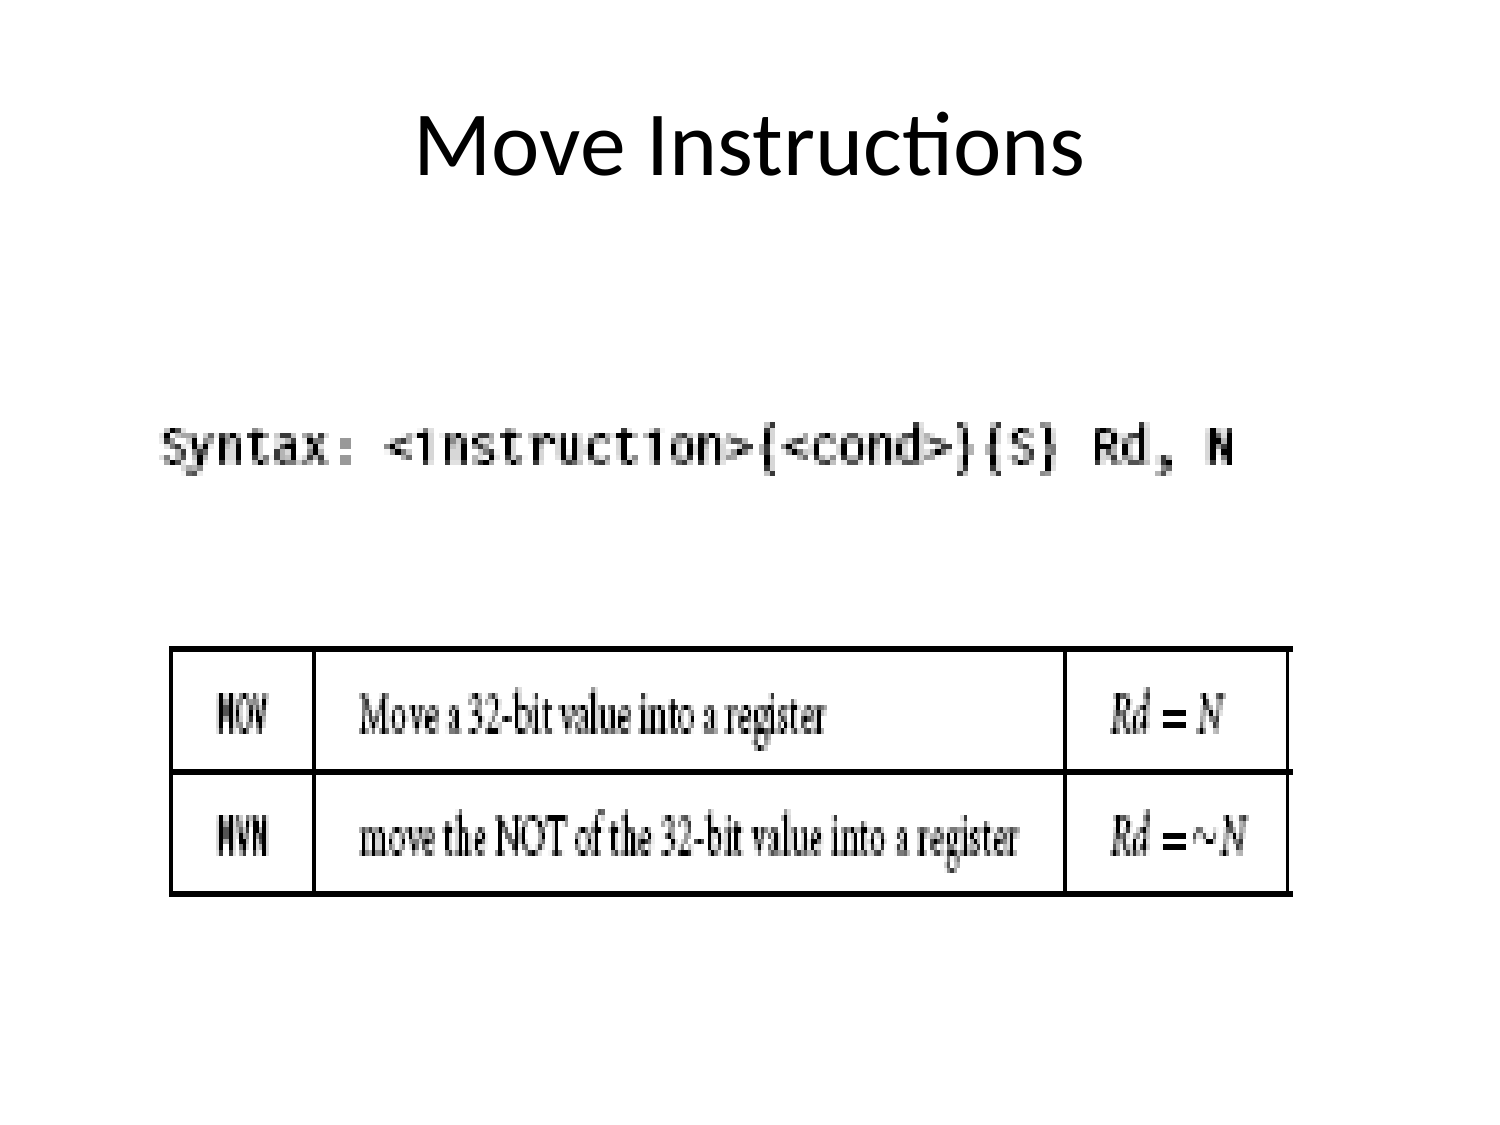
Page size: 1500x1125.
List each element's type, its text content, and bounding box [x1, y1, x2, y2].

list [149, 612, 1313, 938]
picture [137, 374, 1288, 493]
title Move Instructions [75, 45, 1425, 233]
